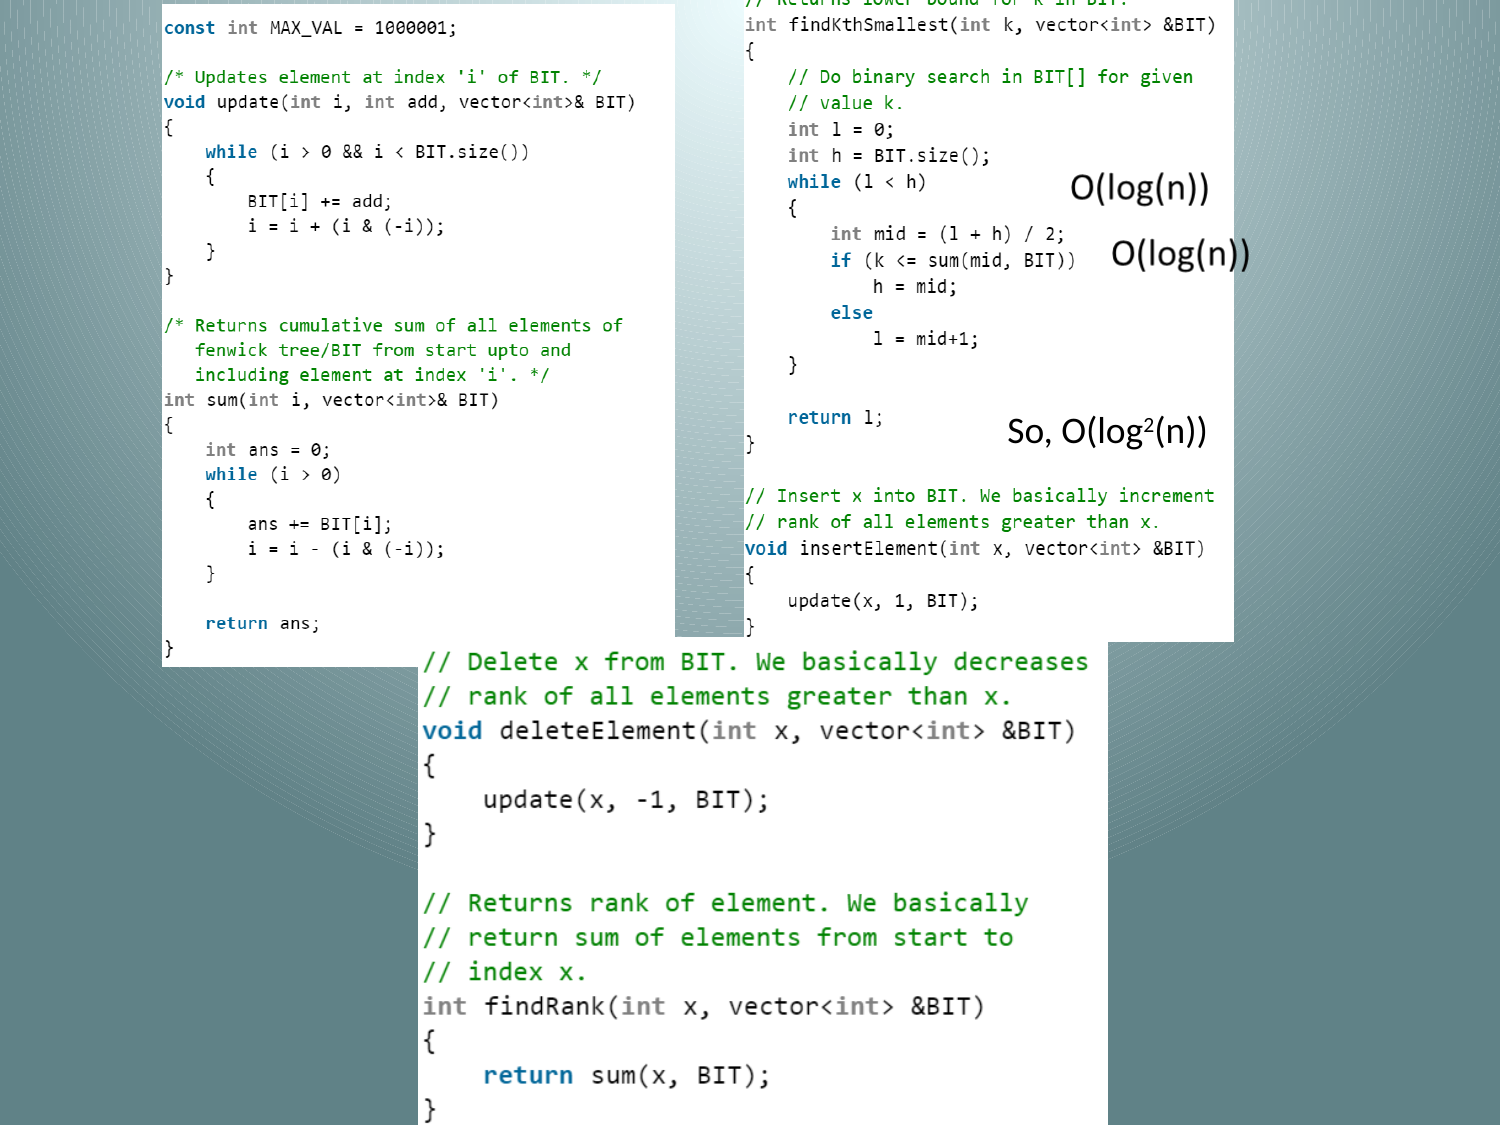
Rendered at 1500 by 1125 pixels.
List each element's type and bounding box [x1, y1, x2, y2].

list [162, 3, 676, 667]
picture [418, 0, 1274, 1125]
